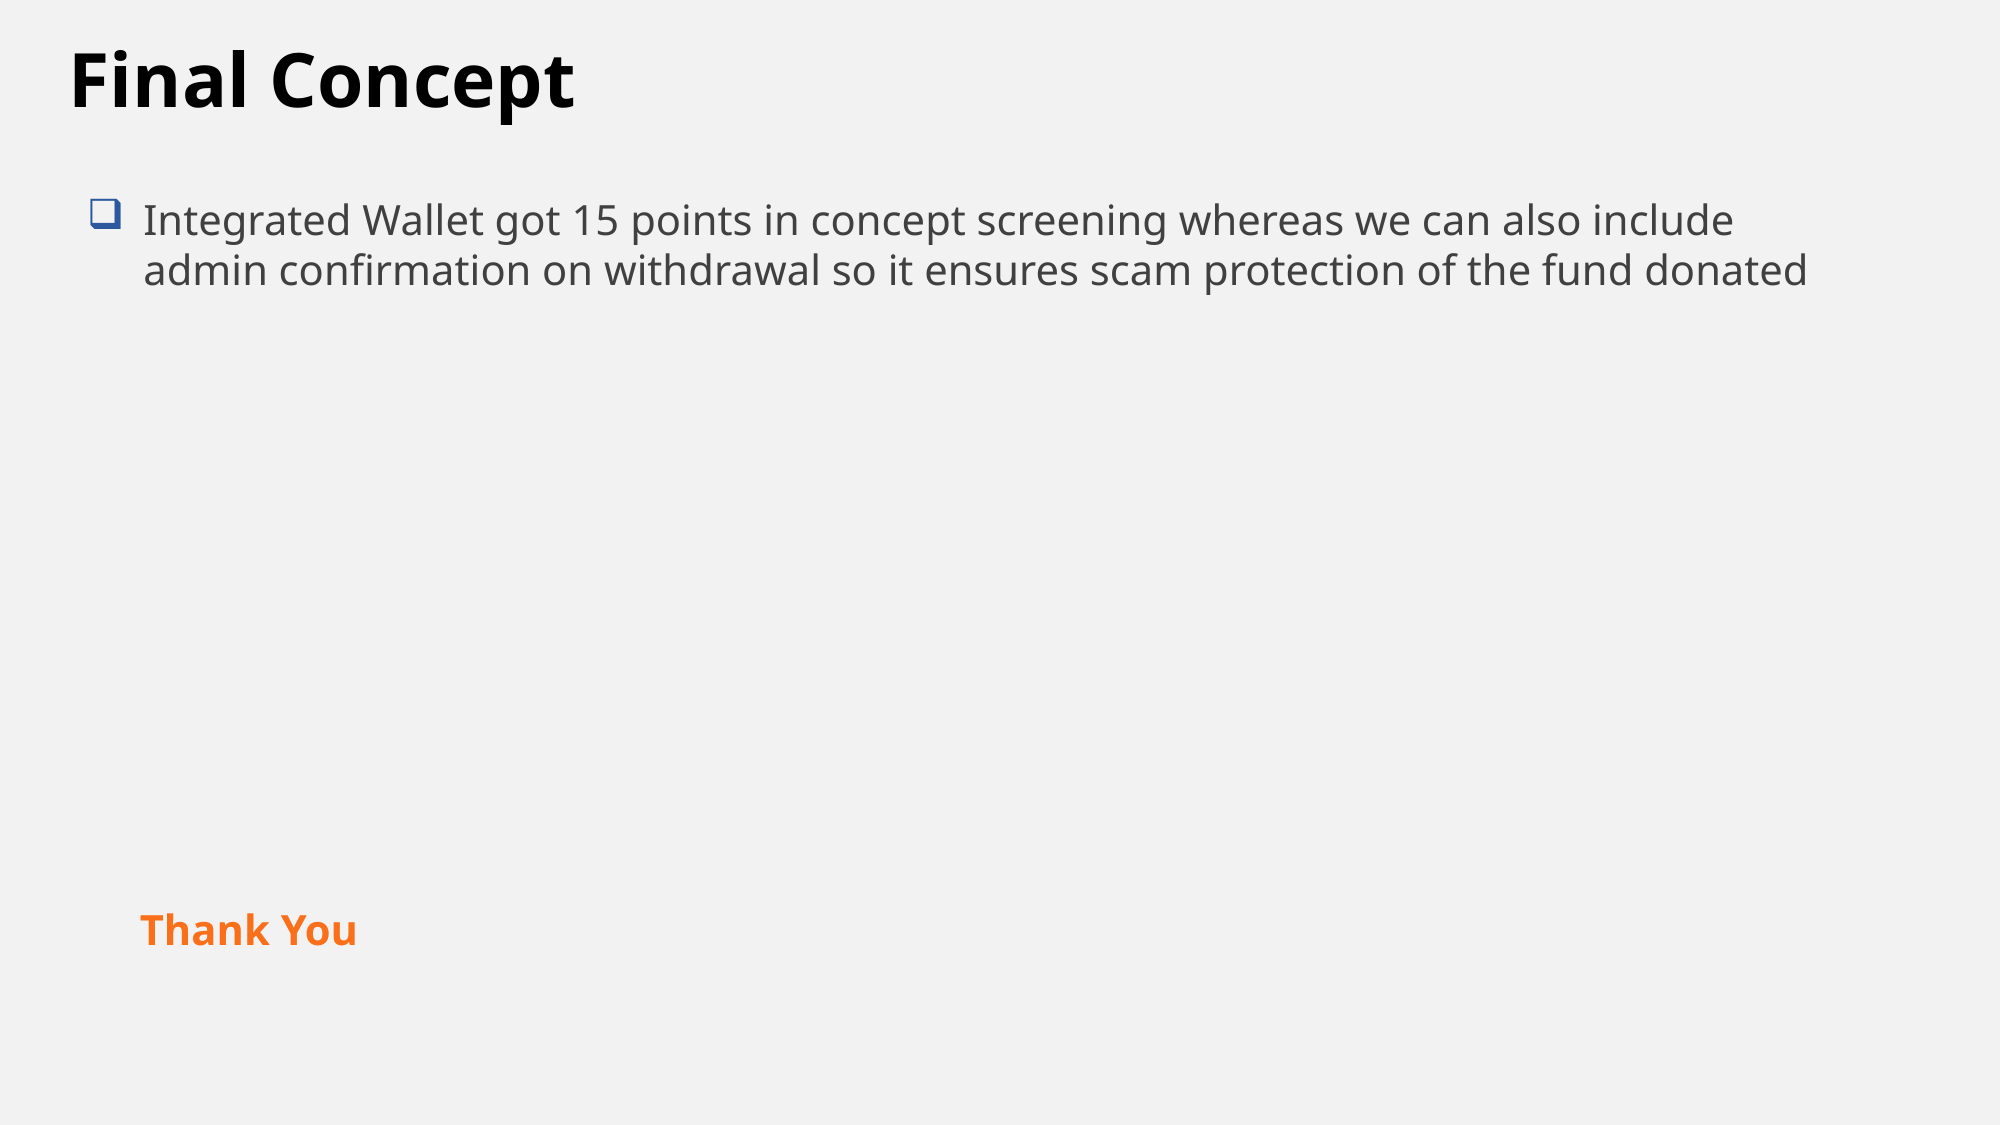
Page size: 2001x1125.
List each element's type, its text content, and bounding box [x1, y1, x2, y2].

title Final Concept [53, 35, 756, 172]
list Integrated Wallet got 15 points in concept screening whereas we can also include admin confirmation on withdrawal so it ensures scam protection of the fund donated [72, 186, 1858, 887]
list Thank You [125, 901, 805, 954]
